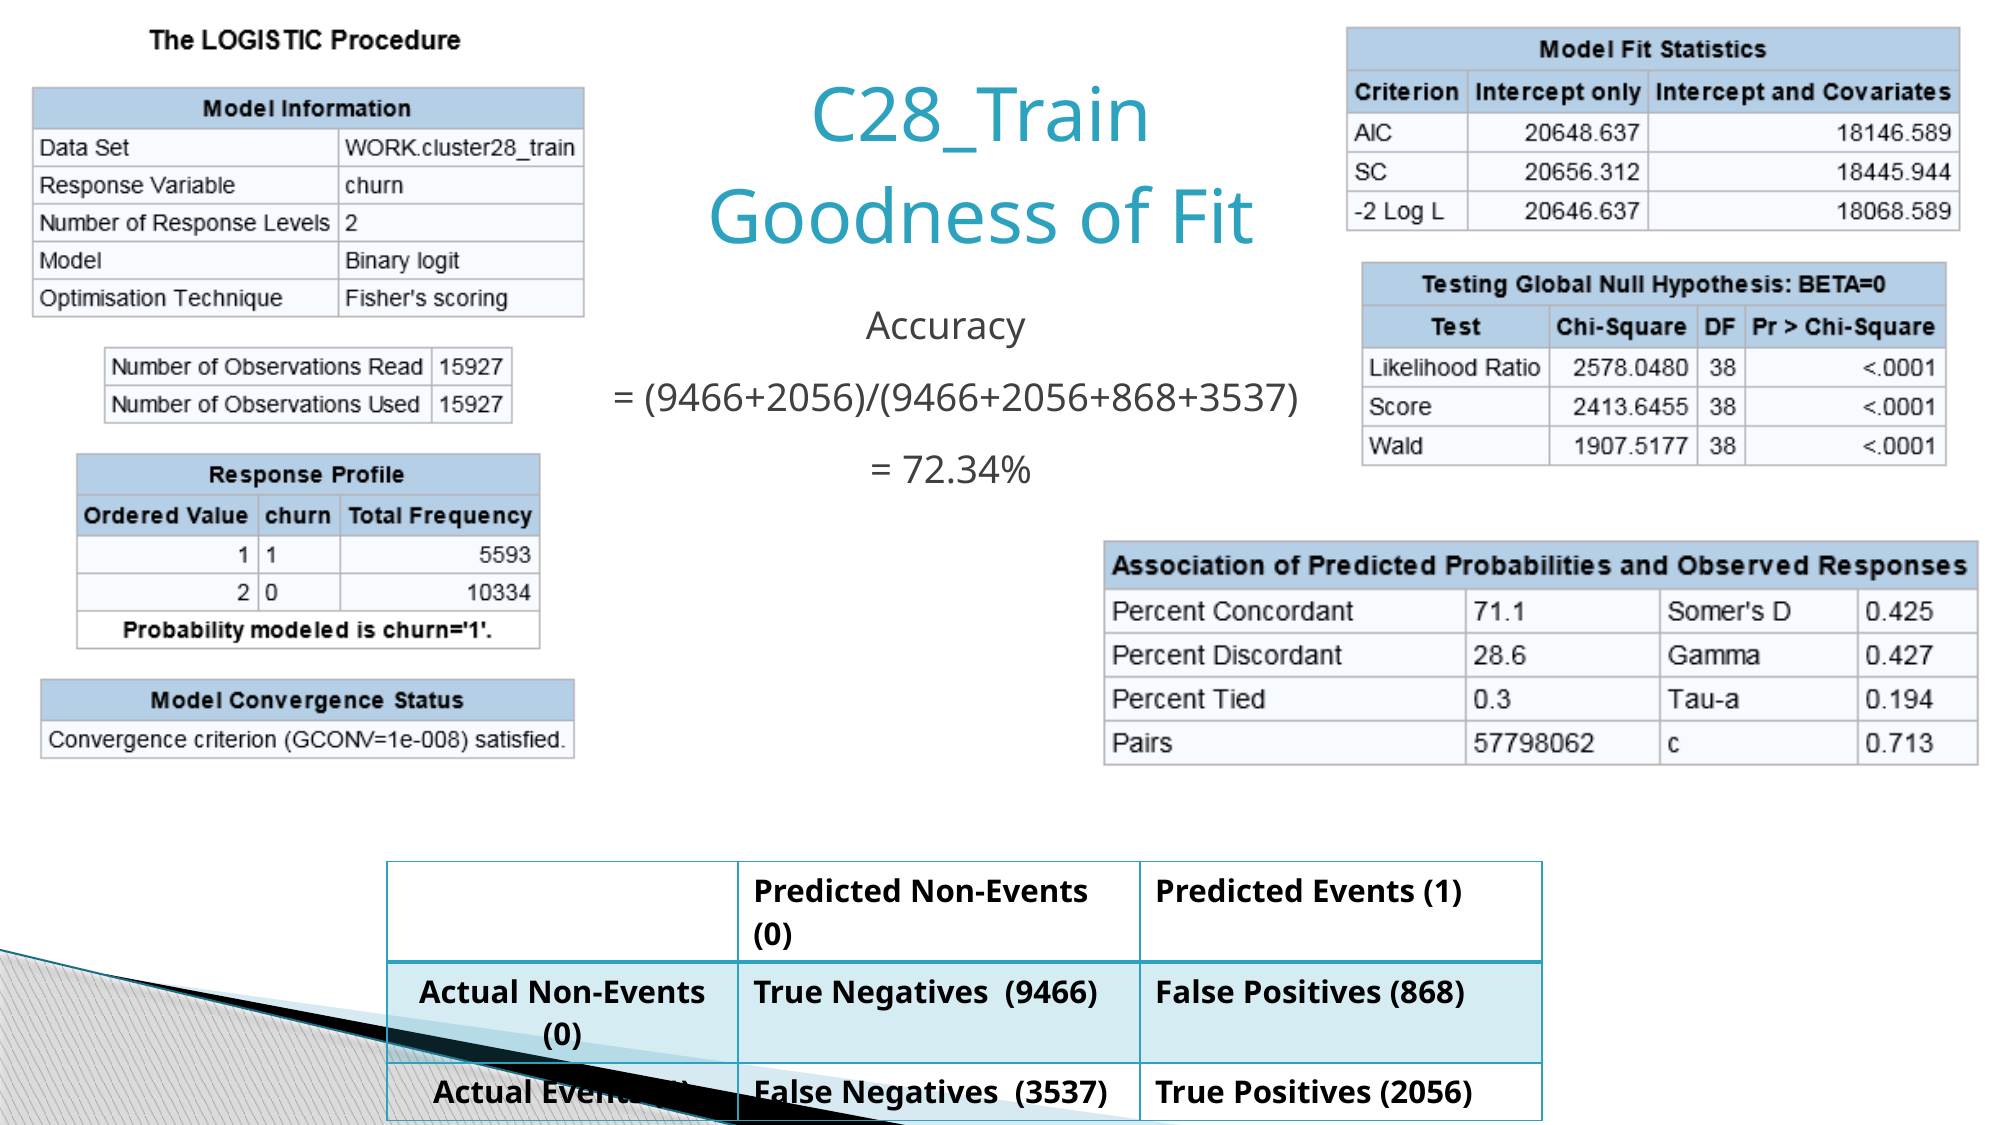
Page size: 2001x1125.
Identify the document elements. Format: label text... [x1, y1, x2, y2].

table_header Predicted Events (1) [1141, 862, 1541, 960]
text_box C28_Train Goodness of Fit [686, 53, 1276, 291]
table_cell Actual Non-Events (0) [388, 964, 737, 1062]
table_cell True Negatives (9466) [739, 964, 1139, 1062]
table_cell False Positives (868) [1141, 964, 1541, 1062]
table_cell Actual Events (1) [388, 1064, 737, 1120]
table_header Predicted Non-Events (0) [739, 862, 1139, 960]
table_header [388, 862, 737, 960]
table_cell False Negatives (3537) [739, 1064, 1139, 1120]
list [1338, 17, 1972, 480]
picture [16, 17, 603, 769]
picture [1100, 537, 1983, 768]
text_box Accuracy = (9466+2056)/(9466+2056+868+3537) = 72.34% [608, 291, 1342, 538]
table_cell True Positives (2056) [1141, 1064, 1541, 1120]
